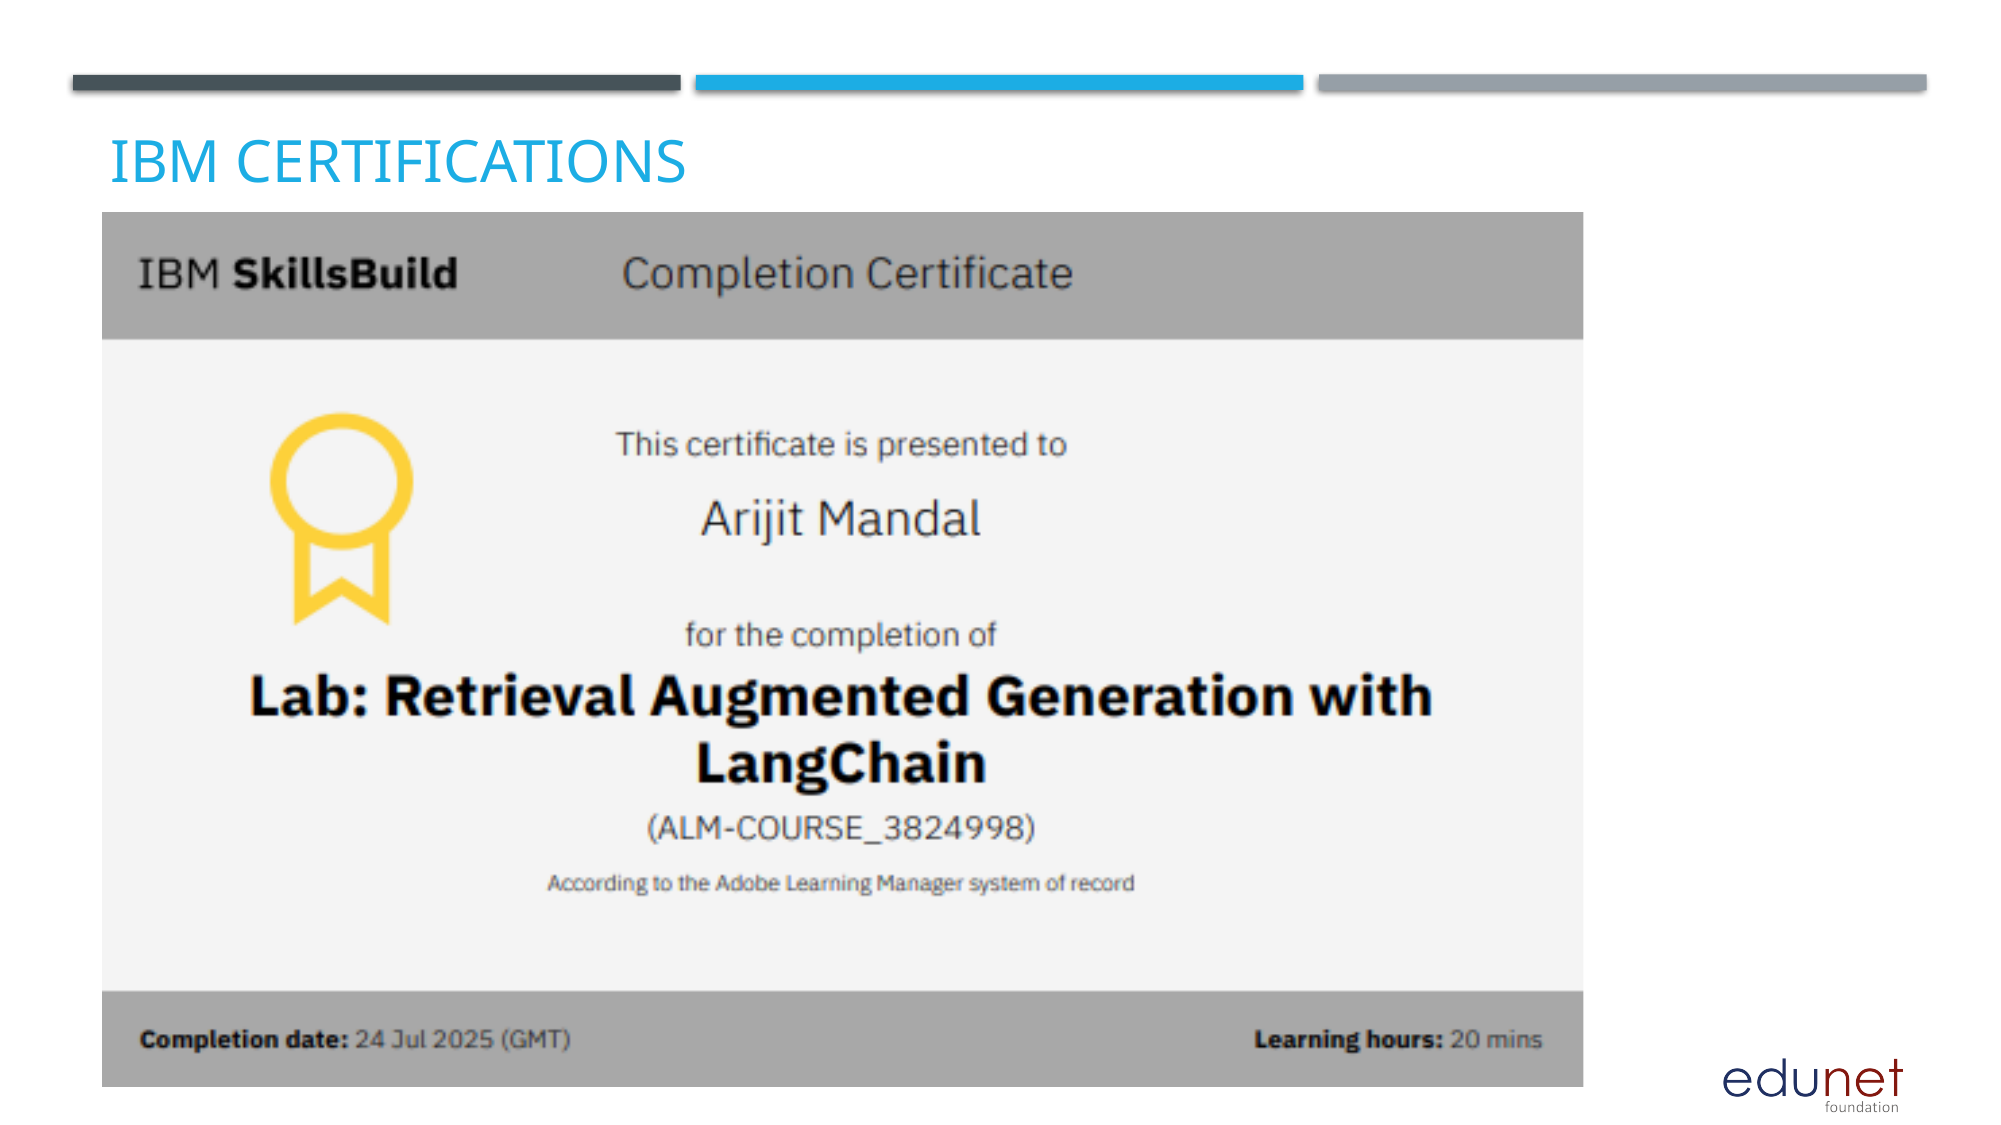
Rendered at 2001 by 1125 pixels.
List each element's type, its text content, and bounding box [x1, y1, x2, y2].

title IBM Certifications [95, 115, 1905, 203]
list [101, 212, 1584, 1088]
picture [1719, 1056, 1905, 1116]
